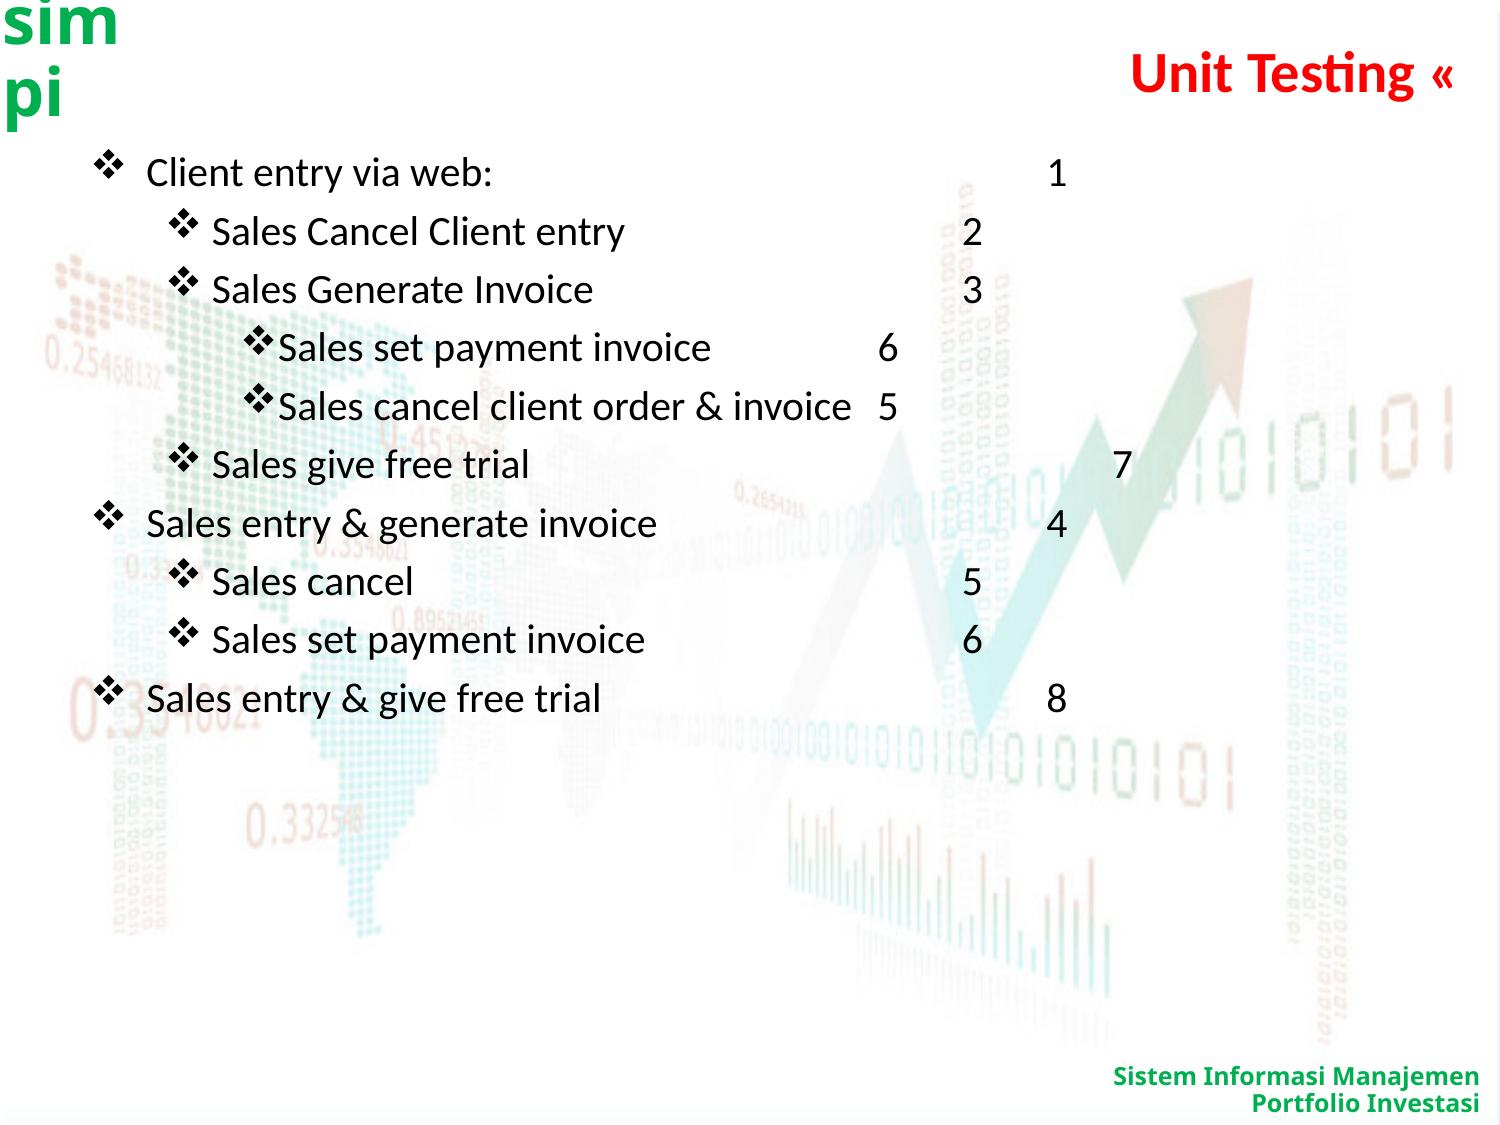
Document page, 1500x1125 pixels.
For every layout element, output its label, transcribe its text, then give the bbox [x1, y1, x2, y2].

picture [4, 12, 1500, 1125]
title Unit Testing « [187, 24, 1475, 113]
list Client entry via web: 1 Sales Cancel Client entry 2 Sales Generate Invoice 3 Sales set payment invoice 6 Sales cancel client order & invoice 5 Sales give free trial 7 Sales entry & generate invoice 4 Sales cancel 5 Sales set payment invoice 6 Sales entry & give free trial 8 [75, 137, 1413, 1088]
